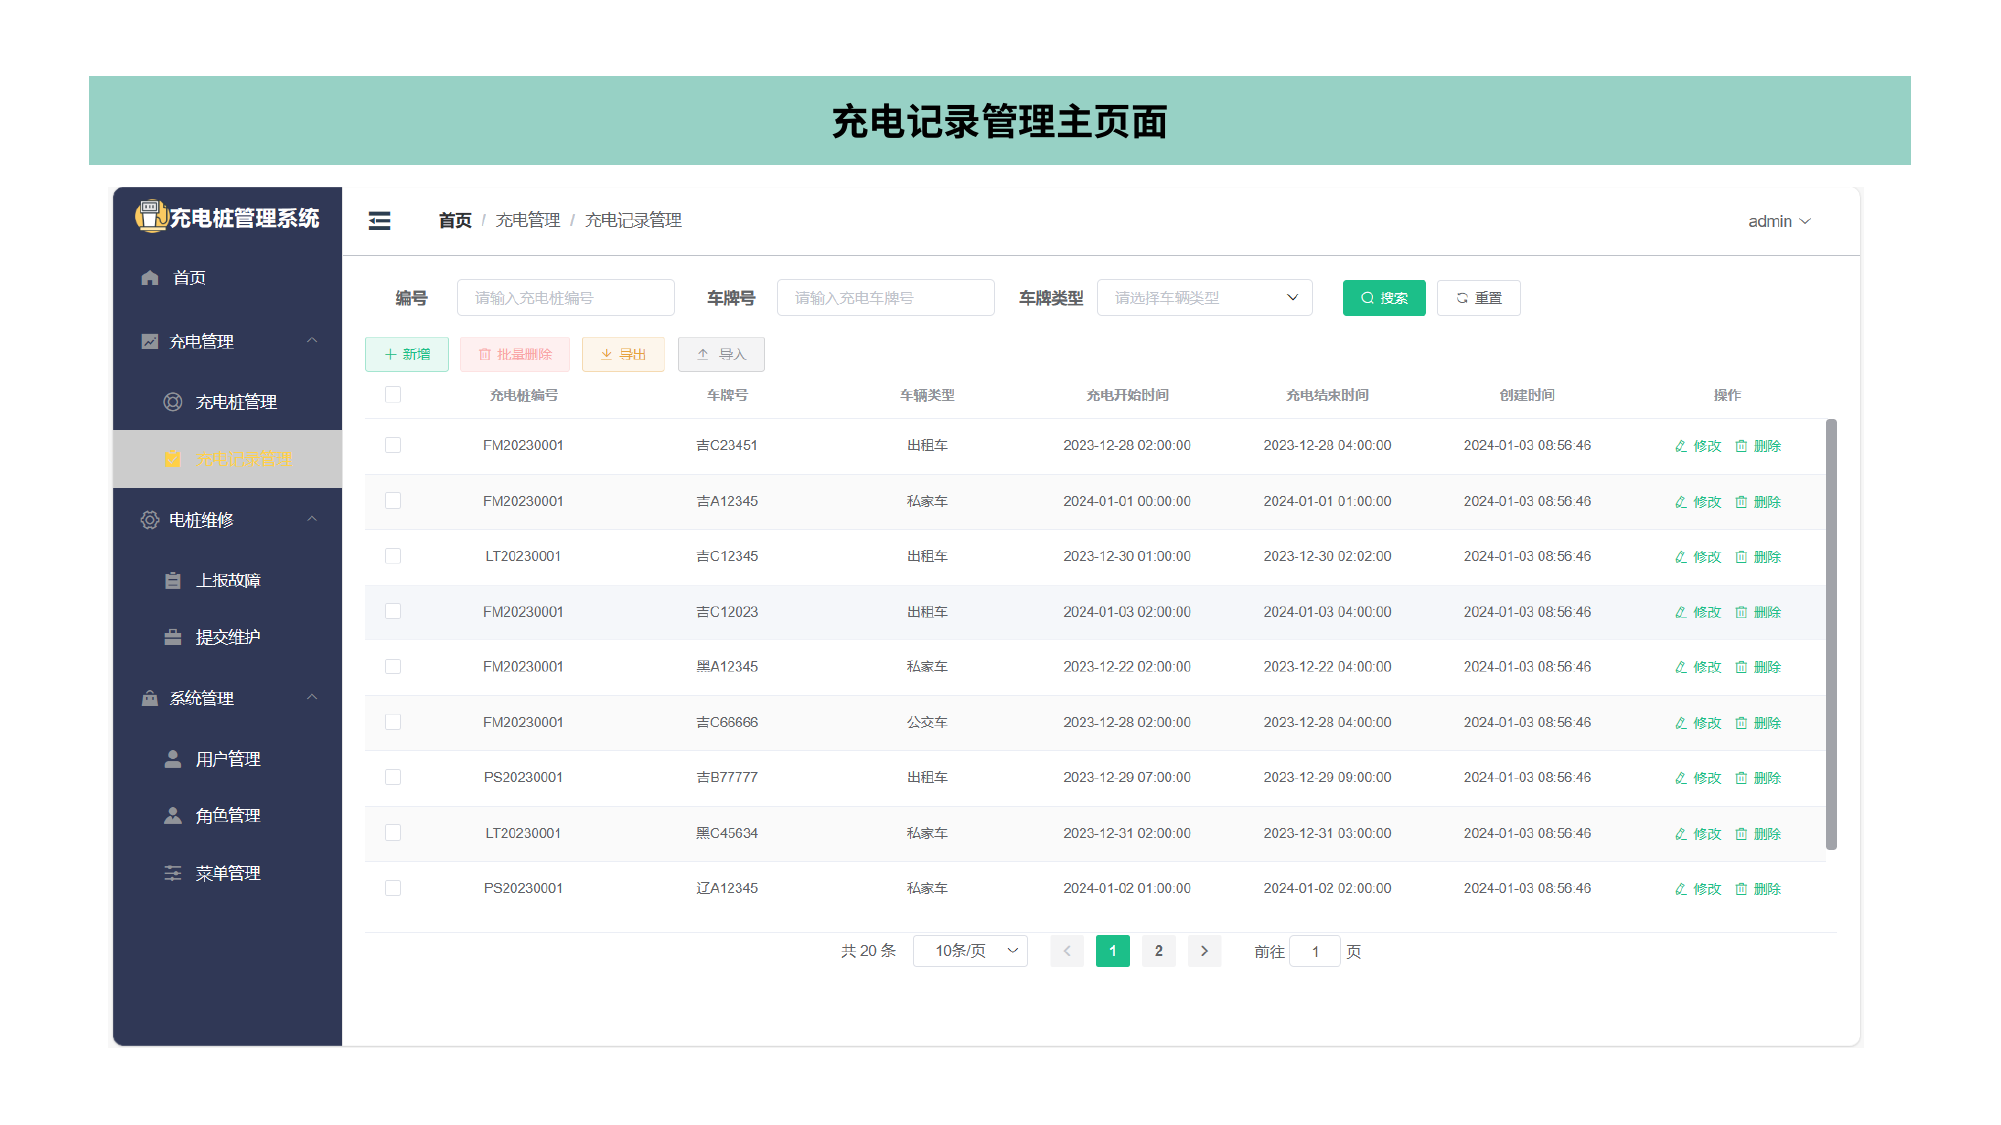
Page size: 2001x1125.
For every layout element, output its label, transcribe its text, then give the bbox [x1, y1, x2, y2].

text_box 充电记录管理主页面 [88, 75, 1912, 166]
picture [108, 187, 1864, 1048]
